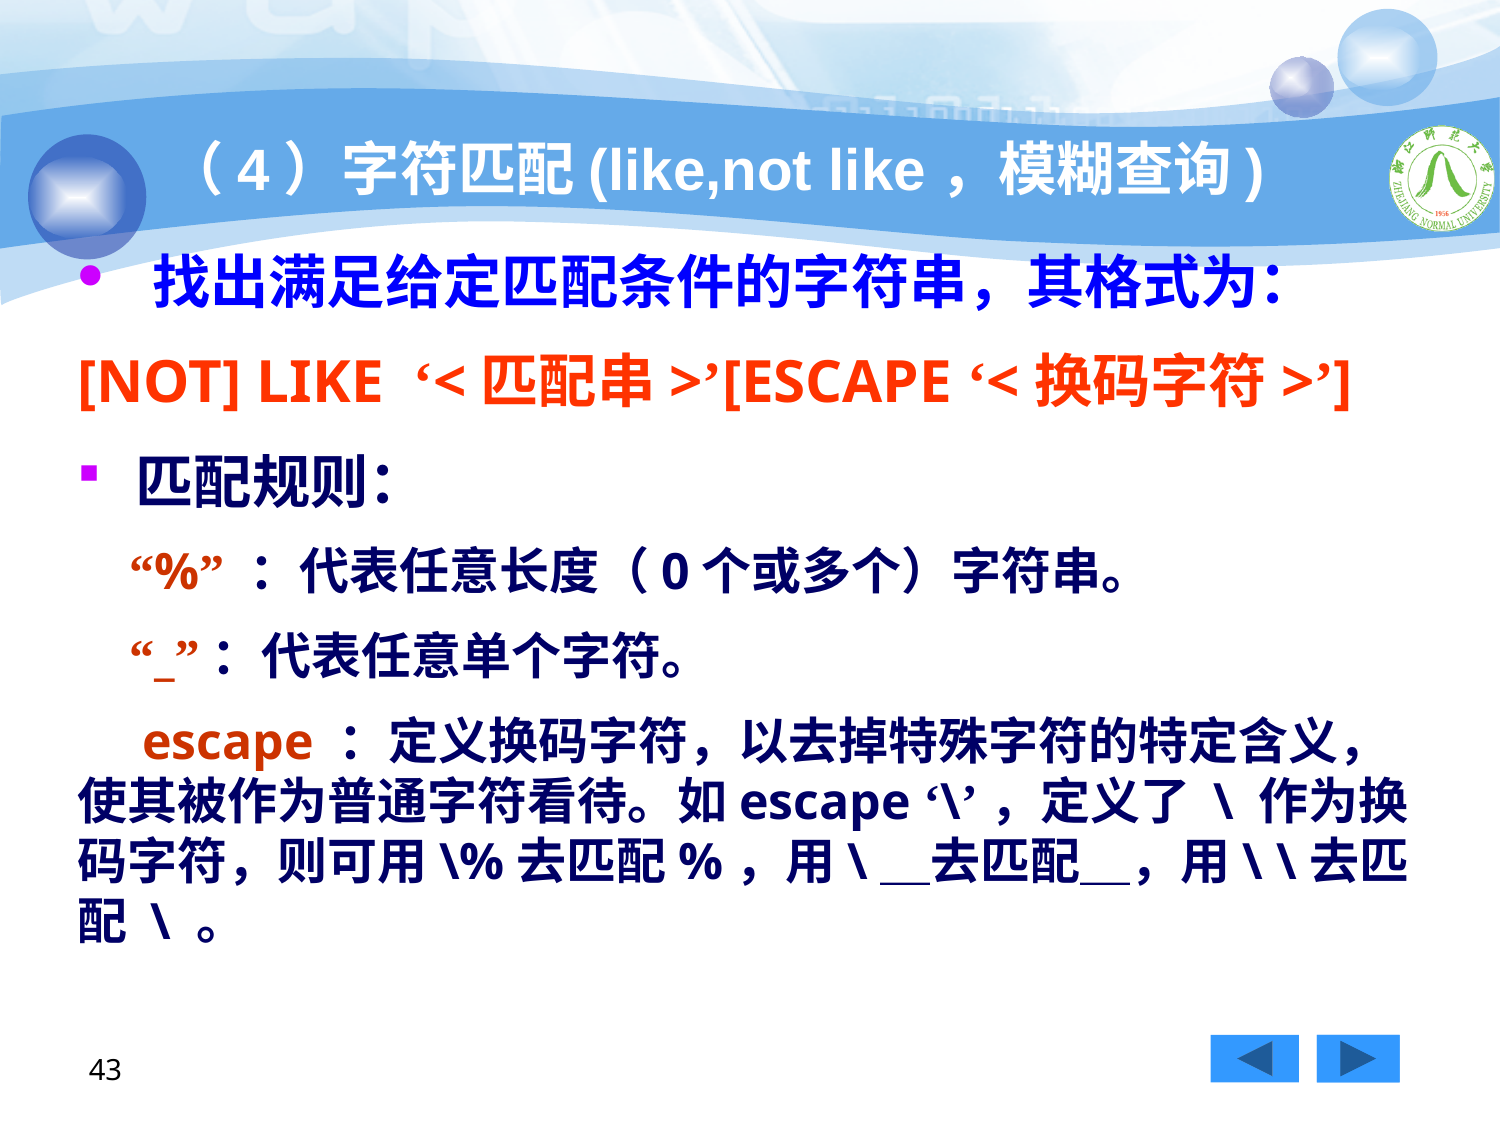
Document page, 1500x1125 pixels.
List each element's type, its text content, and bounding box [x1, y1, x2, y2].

picture [0, 0, 1500, 113]
text_box 找出满足给定匹配条件的字符串，其格式为： [NOT] LIKE ‘<匹配串>’[ESCAPE ‘<换码字符>’] [62, 237, 1463, 422]
list （4）字符匹配(like,not like，模糊查询) [150, 125, 1425, 237]
slide_number 43 [41, 1023, 138, 1099]
text_box 匹配规则： “%” ：代表任意长度（0个或多个）字符串。 “_”：代表任意单个字符。 escape ：定义换码字符，以去掉特殊字符的特定含义，使其被作为普通字符看待。如escape ‘\’，定义了 \ 作为换码字符，则可用\%去匹配%，用\＿去匹配＿，用\ \去匹配 \ 。 [62, 437, 1425, 958]
picture [1425, 125, 1495, 232]
